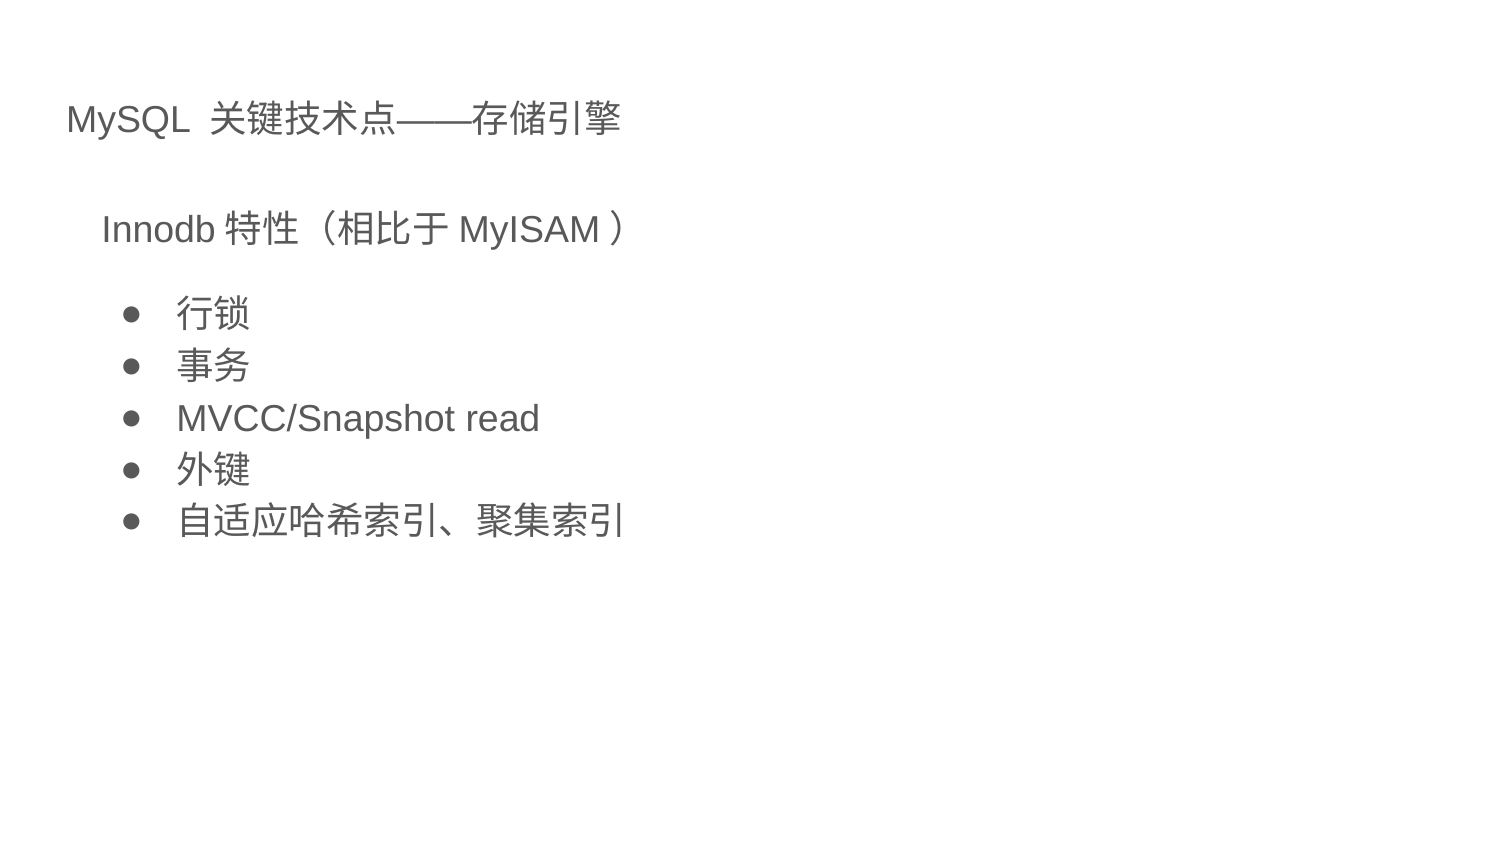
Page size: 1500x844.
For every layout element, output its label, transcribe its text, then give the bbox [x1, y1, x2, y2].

title MySQL 关键技术点——存储引擎 [51, 72, 1449, 167]
text_box Innodb特性（相比于MyISAM） 行锁 事务 MVCC/Snapshot read 外键 自适应哈希索引、聚集索引 [86, 183, 1377, 703]
